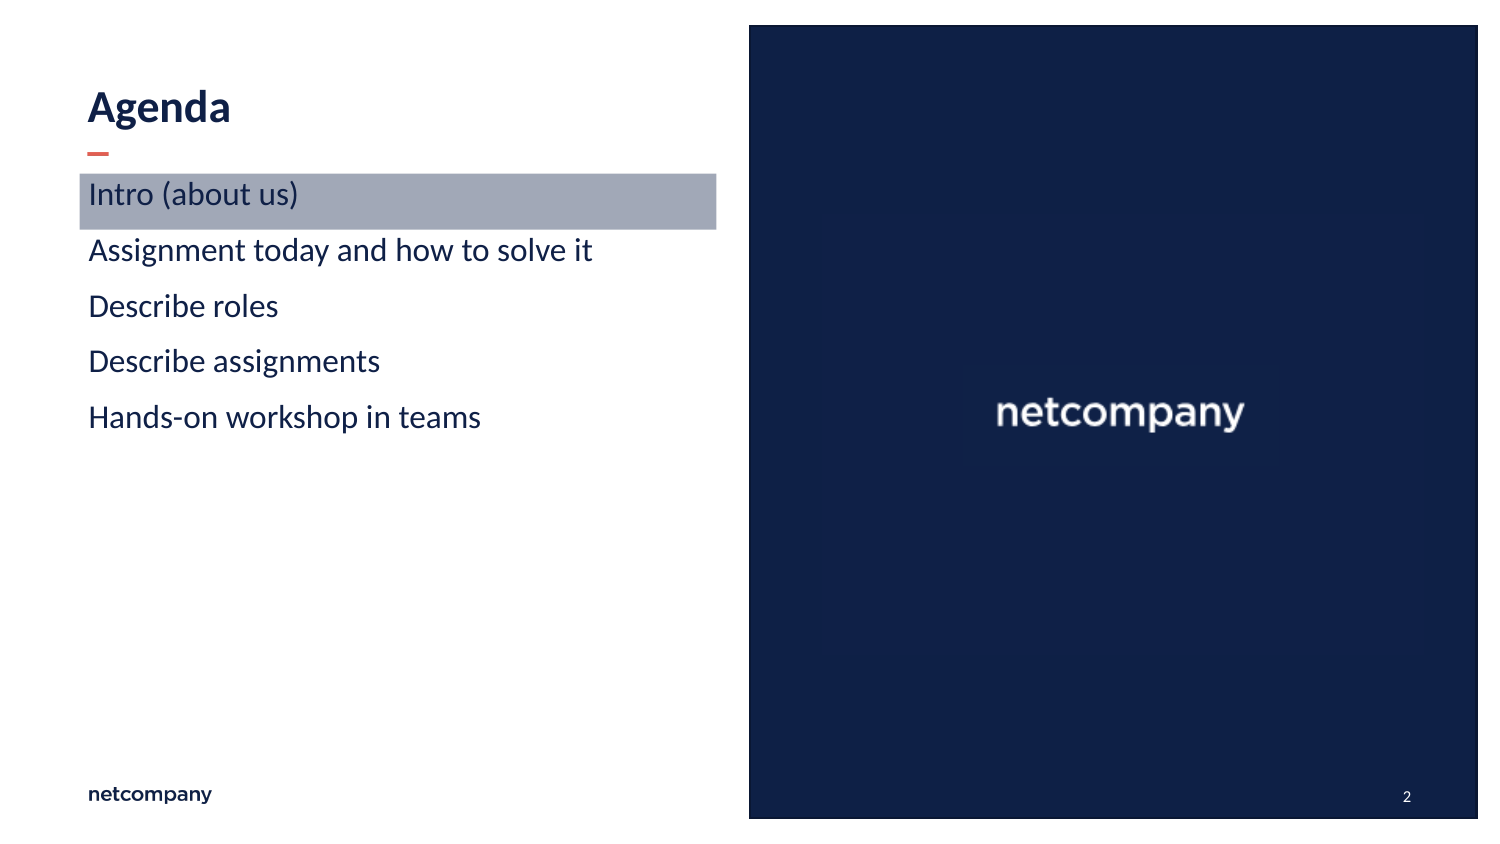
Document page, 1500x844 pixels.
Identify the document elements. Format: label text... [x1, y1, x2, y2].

picture [87, 152, 109, 156]
list Intro (about us) Assignment today and how to solve it Describe roles Describe assignments Hands-on workshop in teams [88, 231, 717, 759]
text_box [79, 173, 717, 231]
title Agenda [87, 76, 717, 133]
picture [88, 787, 213, 804]
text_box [821, 213, 1425, 656]
